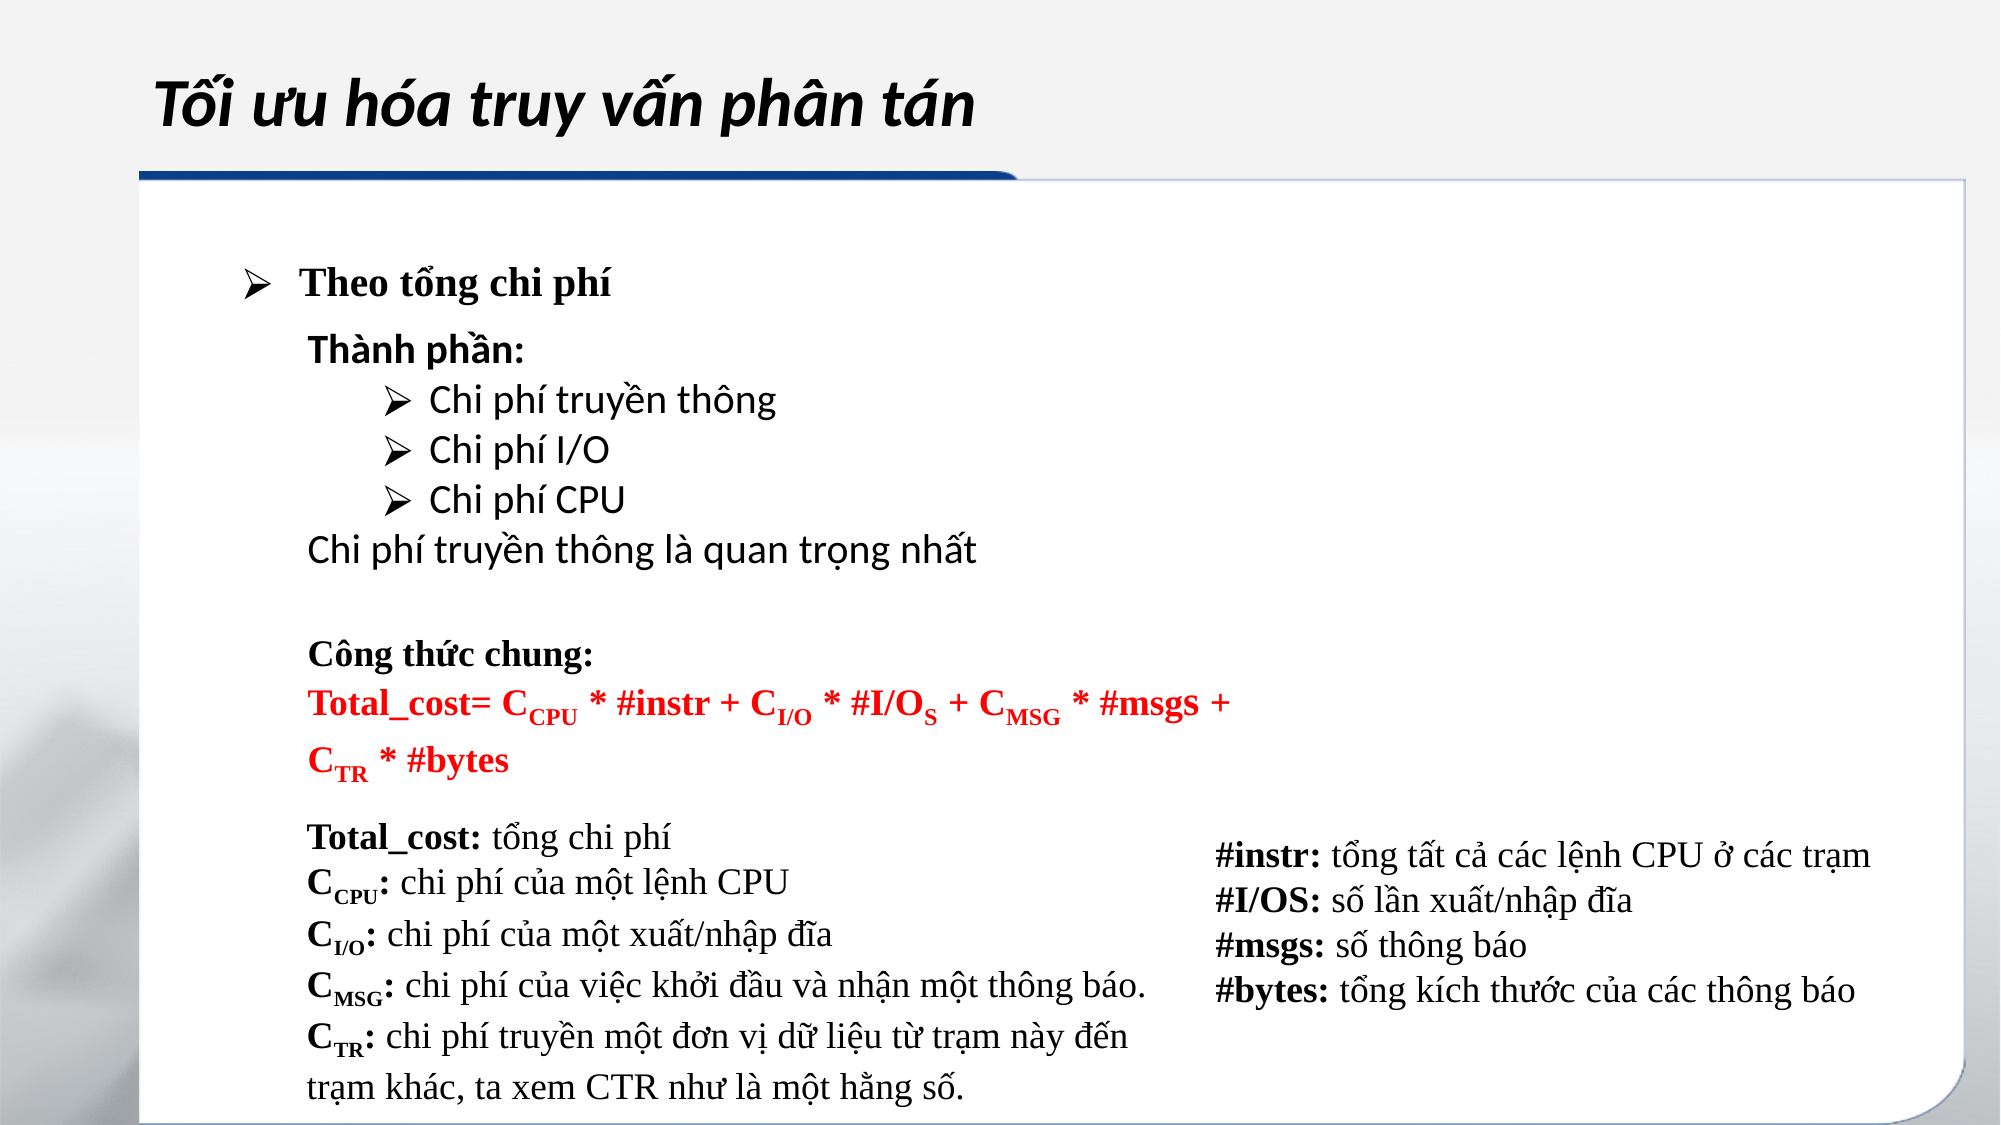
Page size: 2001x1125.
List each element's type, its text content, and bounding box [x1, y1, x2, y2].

text_box Total_cost: tổng chi phí CCPU: chi phí của một lệnh CPU CI/O: chi phí của một xuất/nhập đĩa CMSG: chi phí của việc khởi đầu và nhận một thông báo. CTR: chi phí truyền một đơn vị dữ liệu từ trạm này đến trạm khác, ta xem CTR như là một hằng số. [216, 804, 1217, 1115]
text_box Theo tổng chi phí [227, 246, 1573, 312]
text_box Thành phần: Chi phí truyền thông Chi phí I/O Chi phí CPU Chi phí truyền thông là quan trọng nhất [292, 314, 1711, 580]
picture [0, 0, 2001, 1125]
text_box #instr: tổng tất cả các lệnh CPU ở các trạm #I/OS: số lần xuất/nhập đĩa #msgs: số thông báo #bytes: tổng kích thước của các thông báo [1125, 822, 2000, 1017]
text_box Công thức chung: Total_cost= CCPU * #instr + CI/O * #I/OS + CMSG * #msgs + CTR * #bytes [292, 621, 1293, 795]
title Tối ưu hóa truy vấn phân tán [137, 59, 1663, 150]
